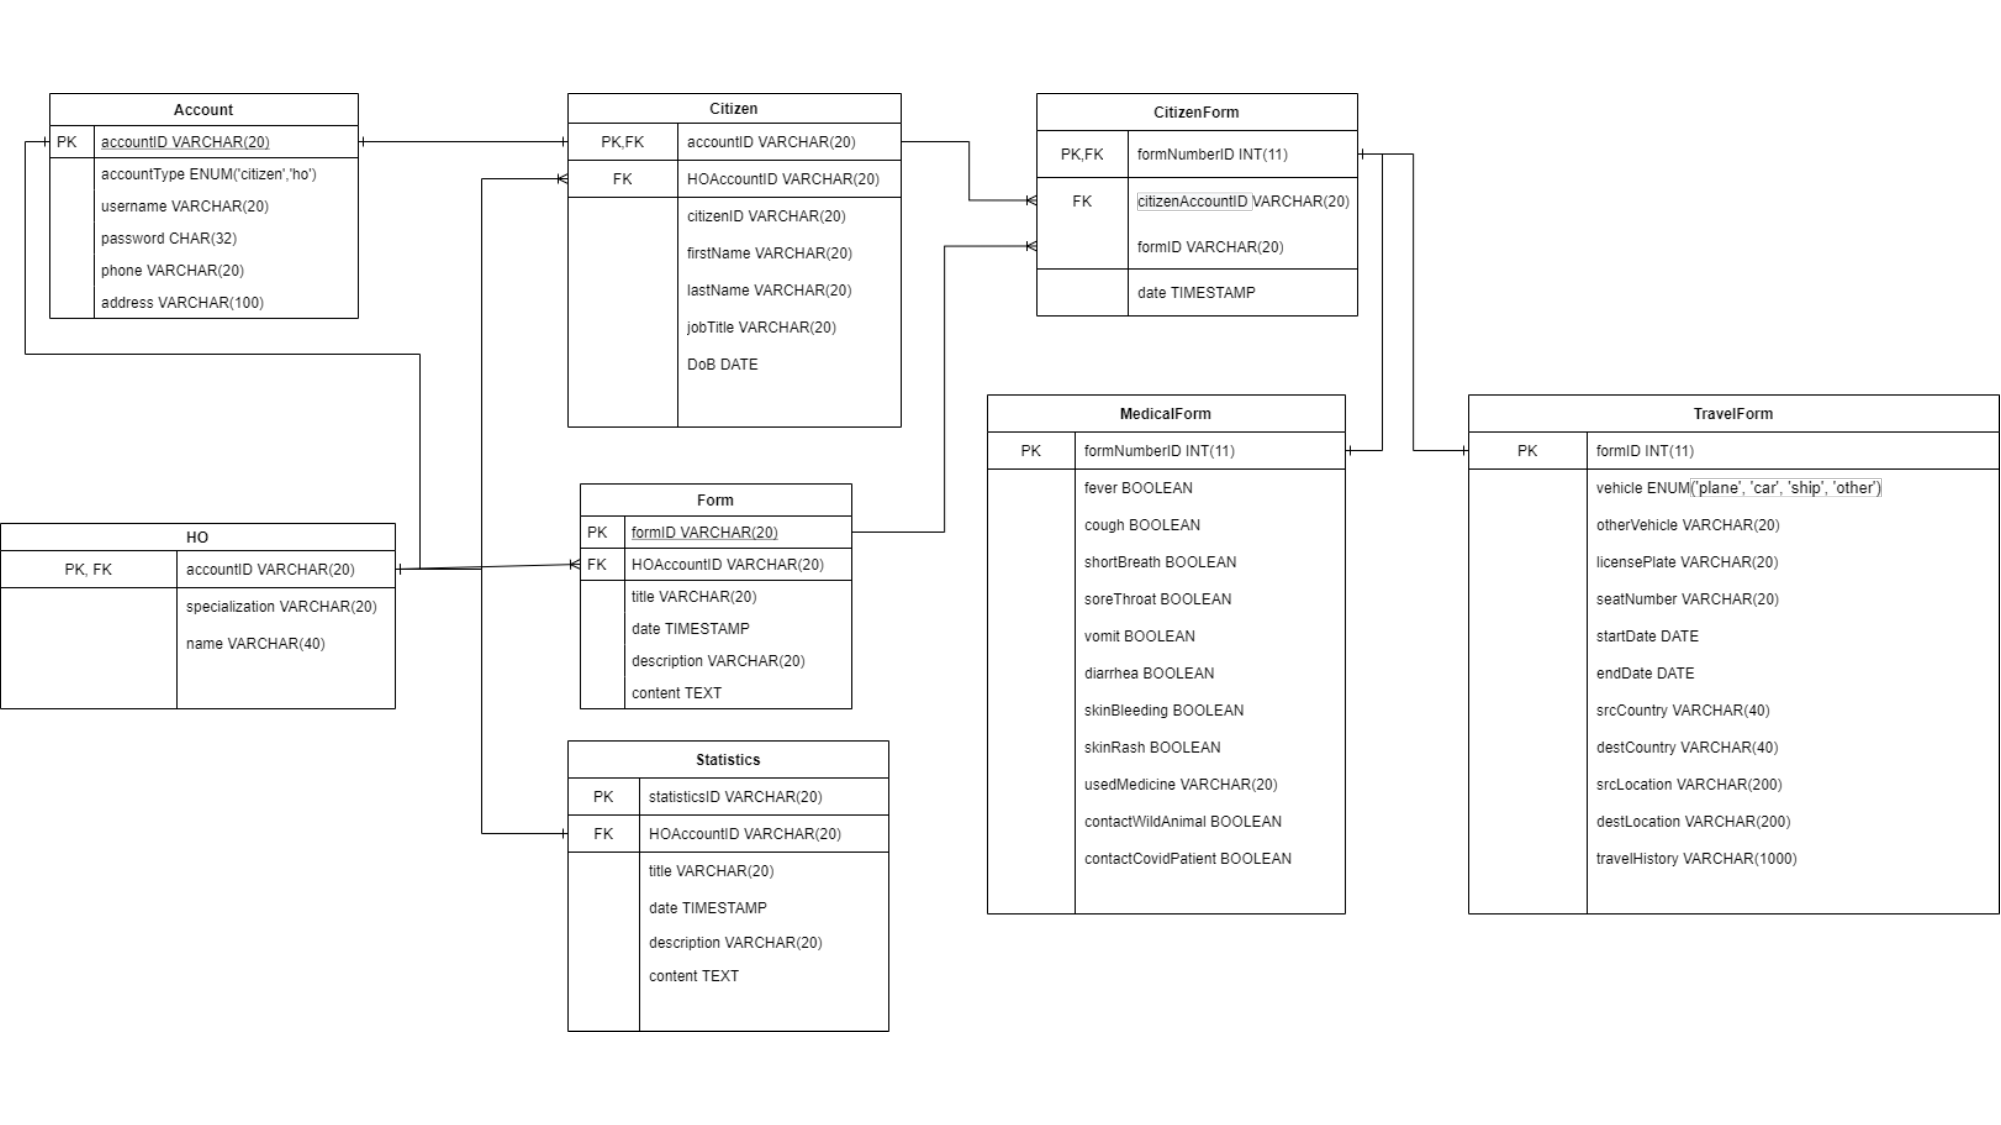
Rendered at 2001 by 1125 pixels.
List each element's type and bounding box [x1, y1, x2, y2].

picture [0, 93, 2000, 1032]
